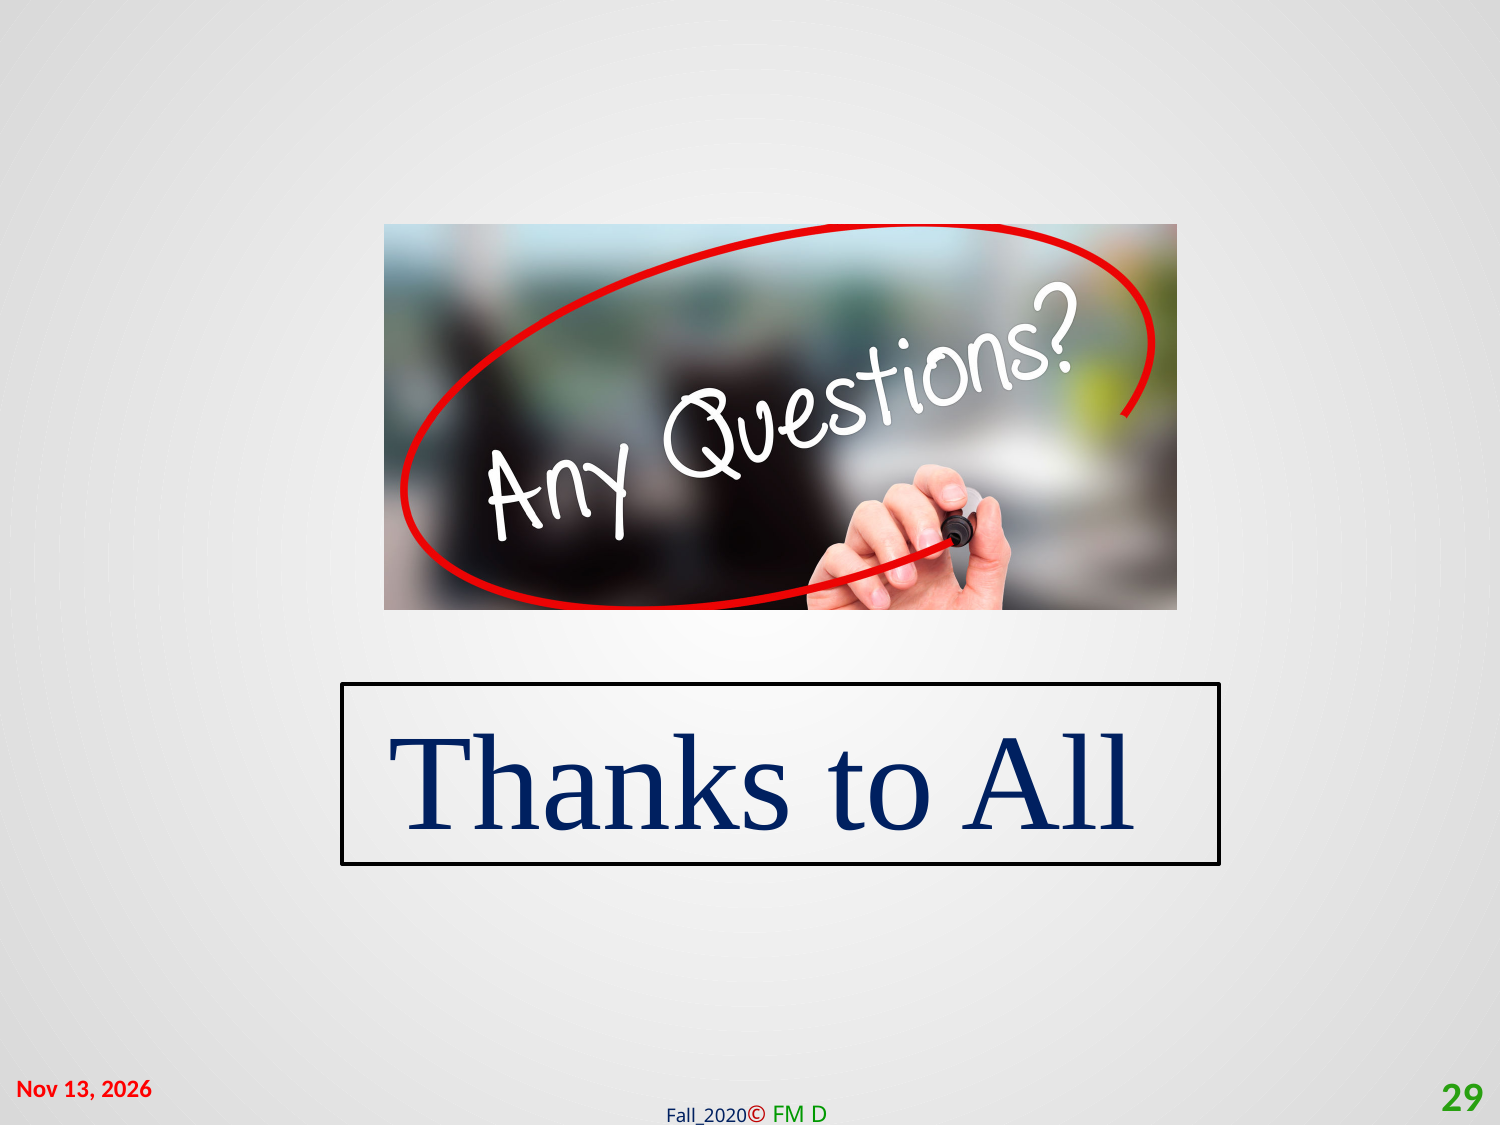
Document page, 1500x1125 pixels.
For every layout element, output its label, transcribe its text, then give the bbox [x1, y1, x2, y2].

text_box Thanks to All [340, 682, 1221, 866]
picture [384, 224, 1177, 610]
slide_number 29 [1148, 1065, 1499, 1125]
slide_number 31-Jan-21 [1, 1057, 352, 1118]
